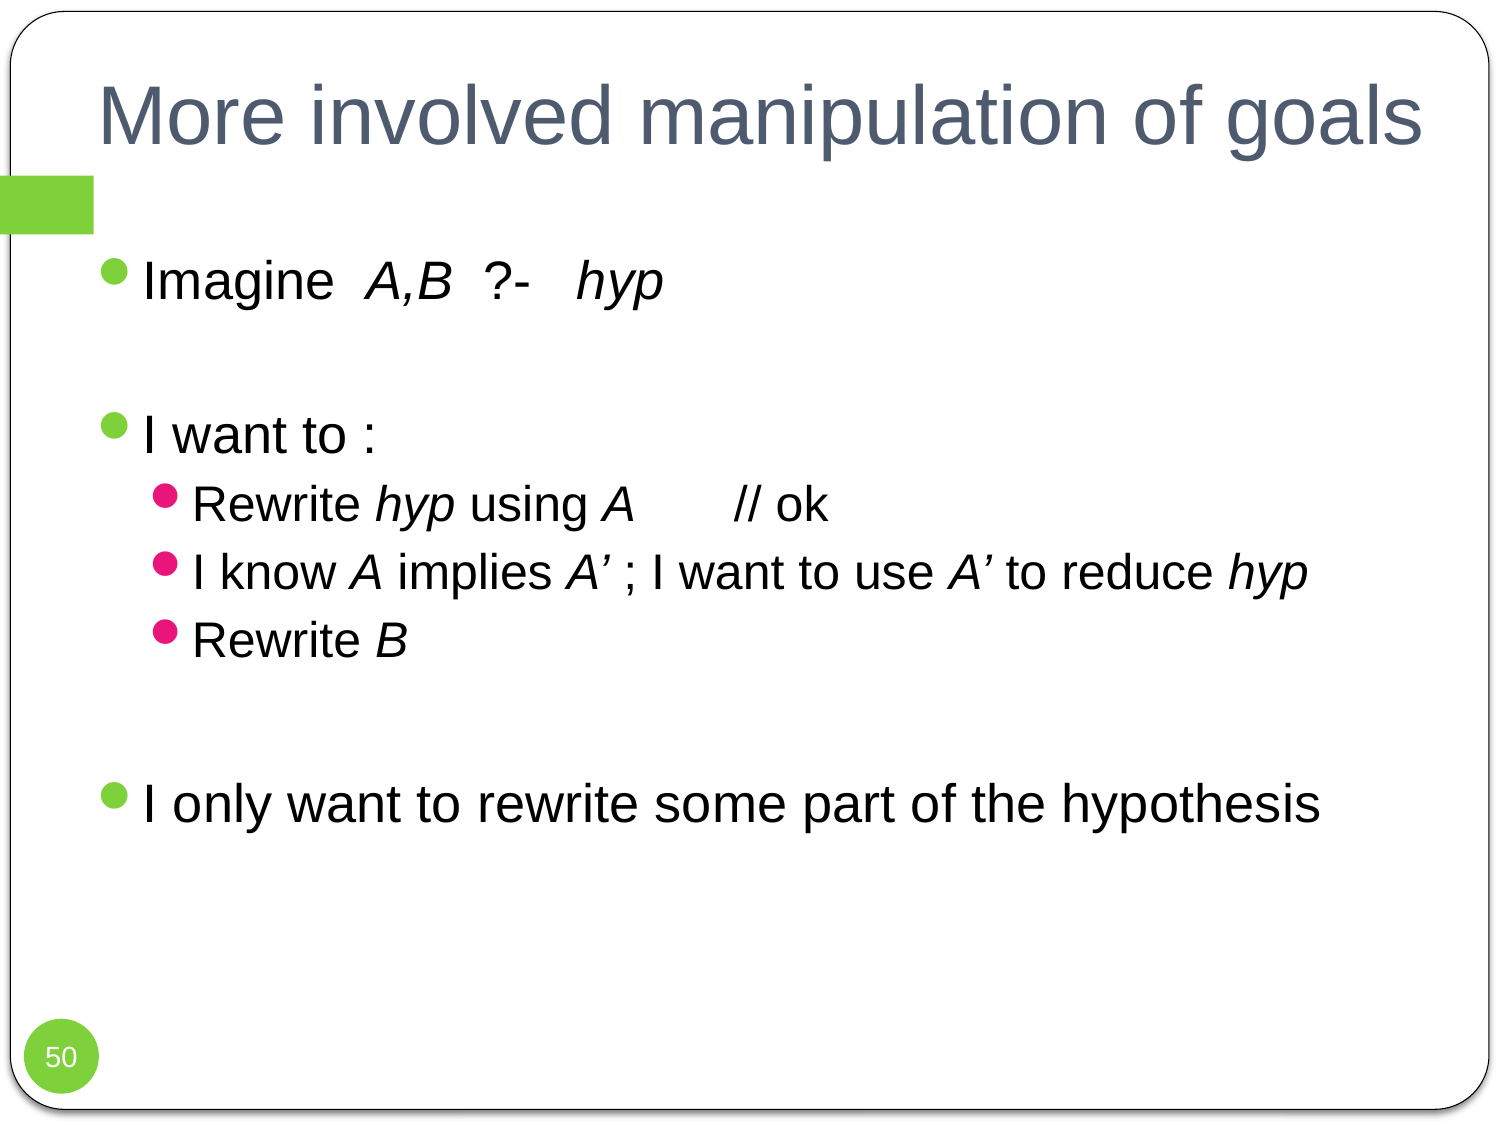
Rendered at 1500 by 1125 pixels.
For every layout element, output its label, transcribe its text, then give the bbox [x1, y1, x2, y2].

title More involved manipulation of goals [81, 44, 1454, 177]
slide_number 50 [23, 1018, 99, 1094]
list Imagine A,B ?- hyp I want to : Rewrite hyp using A // ok I know A implies A’ ; I want to use A’ to reduce hyp Rewrite B I only want to rewrite some part of the hypothesis [81, 237, 1454, 988]
